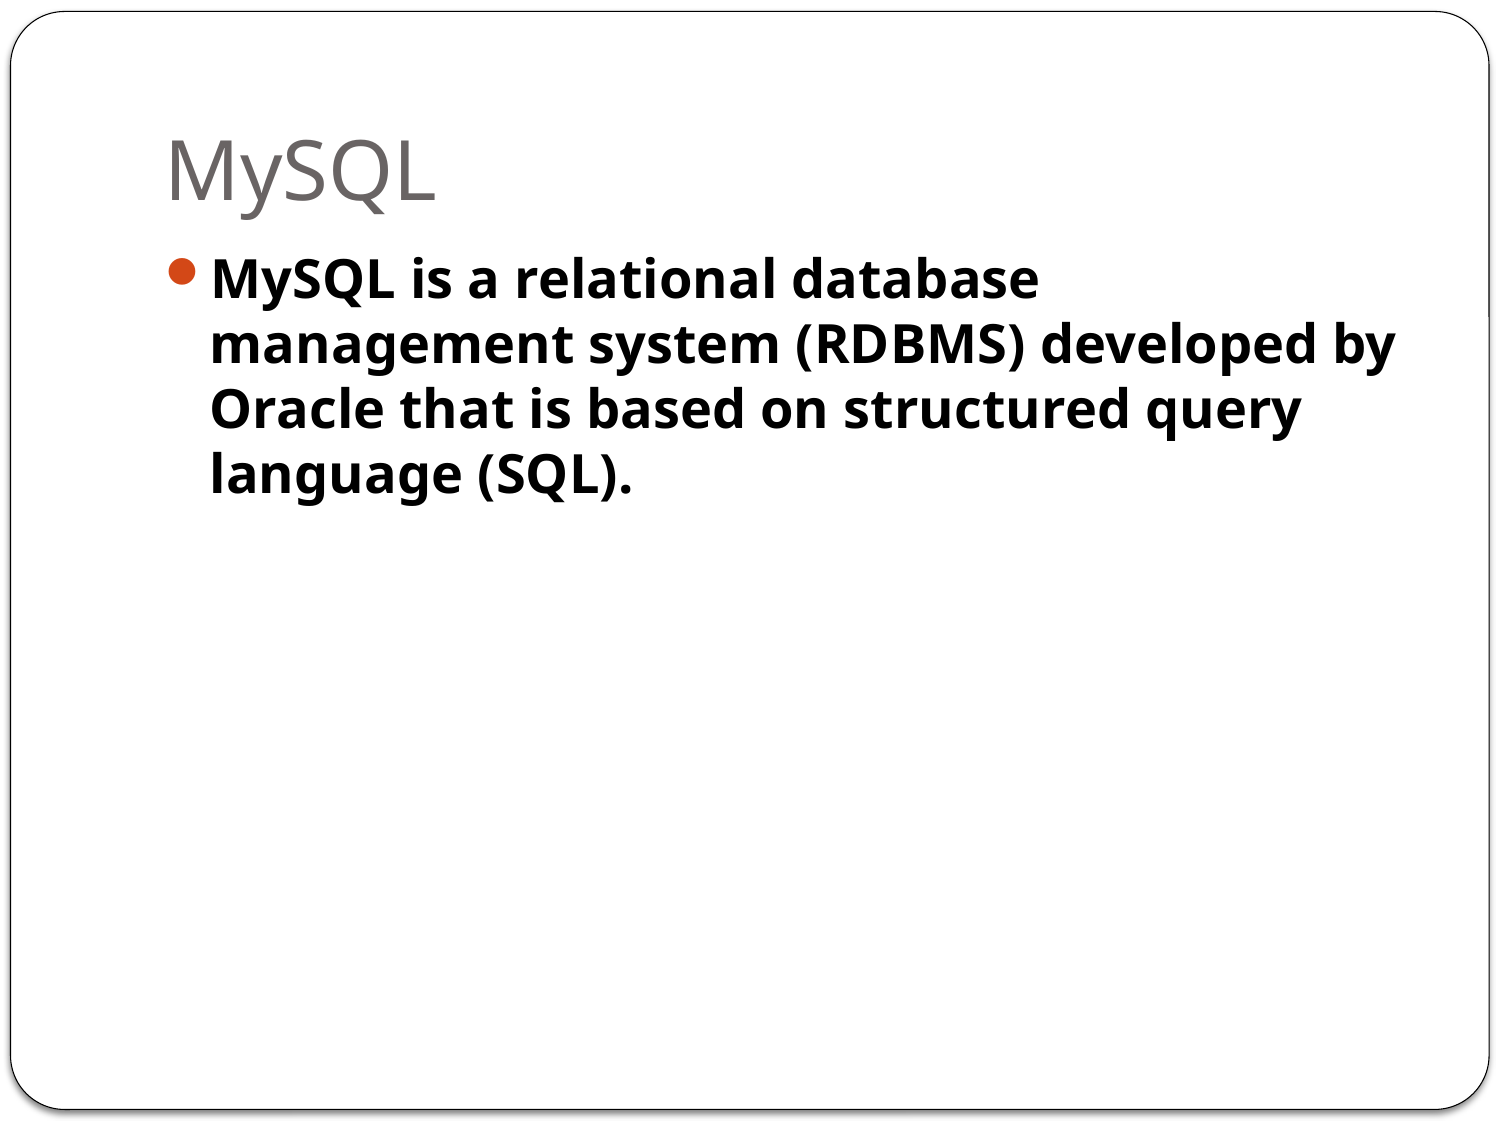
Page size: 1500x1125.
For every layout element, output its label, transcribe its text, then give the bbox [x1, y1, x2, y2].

list MySQL is a relational database management system (RDBMS) developed by Oracle that is based on structured query language (SQL). [150, 237, 1425, 988]
title MySQL [150, 45, 1425, 233]
